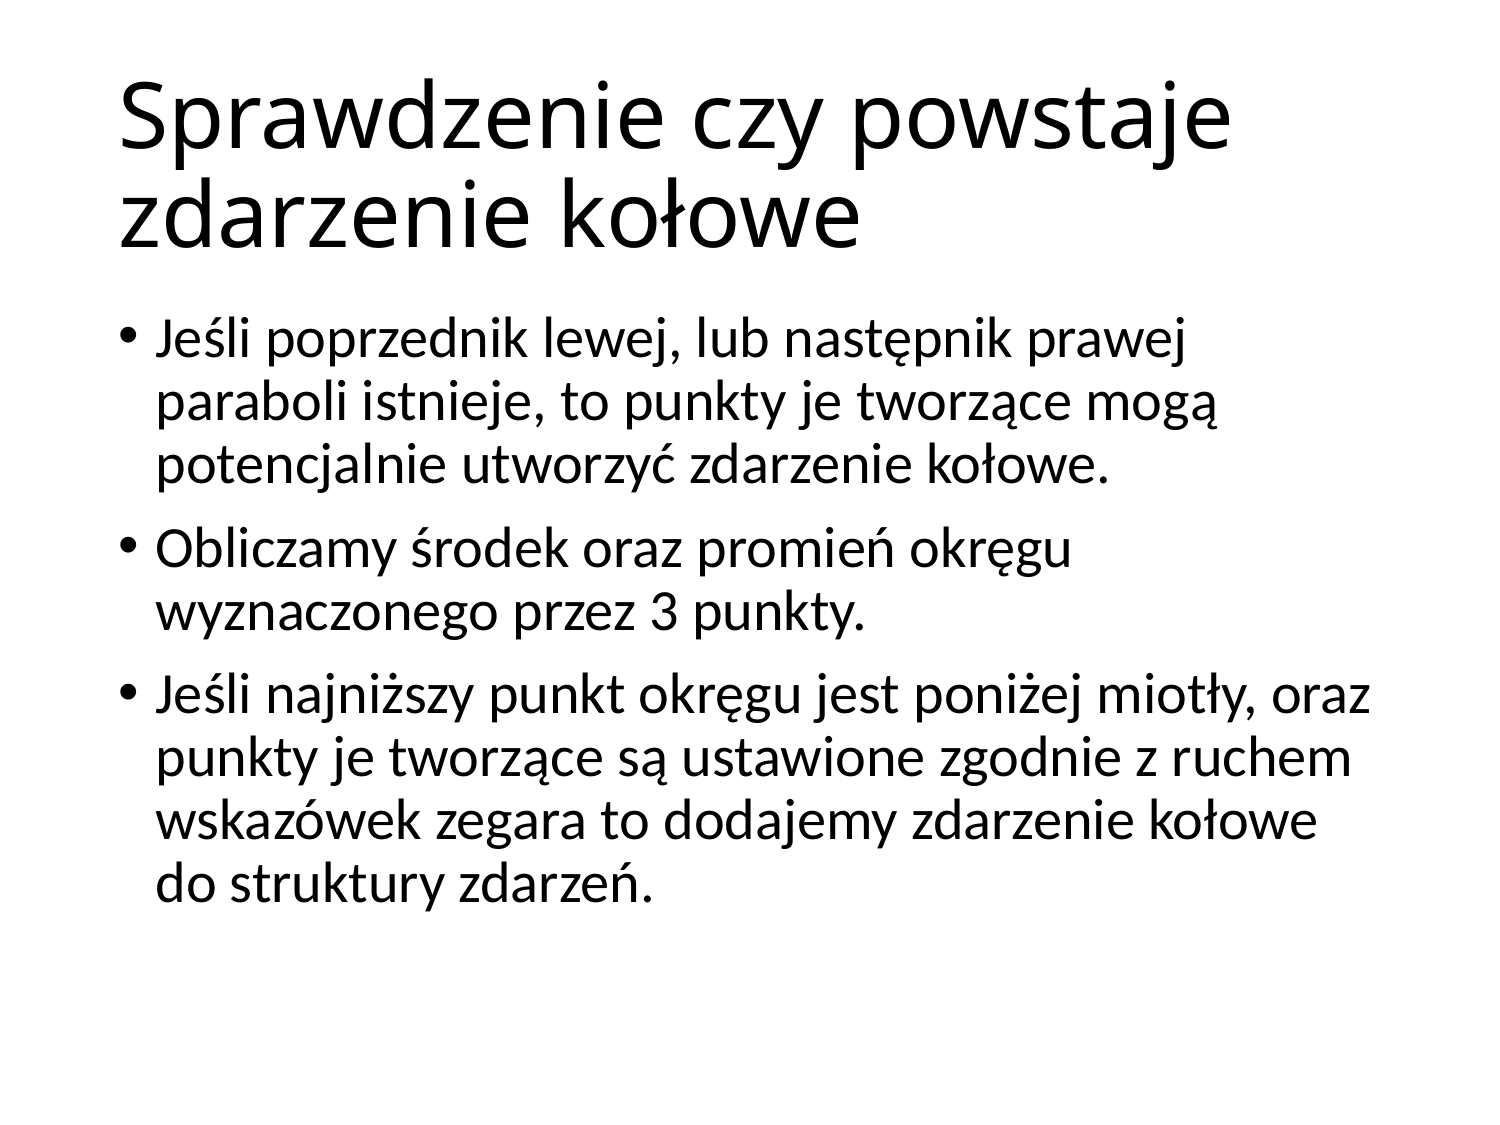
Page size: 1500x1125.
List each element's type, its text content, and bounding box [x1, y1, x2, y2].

list Jeśli poprzednik lewej, lub następnik prawej paraboli istnieje, to punkty je tworzące mogą potencjalnie utworzyć zdarzenie kołowe. Obliczamy środek oraz promień okręgu wyznaczonego przez 3 punkty. Jeśli najniższy punkt okręgu jest poniżej miotły, oraz punkty je tworzące są ustawione zgodnie z ruchem wskazówek zegara to dodajemy zdarzenie kołowe do struktury zdarzeń. [103, 299, 1397, 1014]
title Sprawdzenie czy powstaje zdarzenie kołowe [103, 59, 1397, 278]
